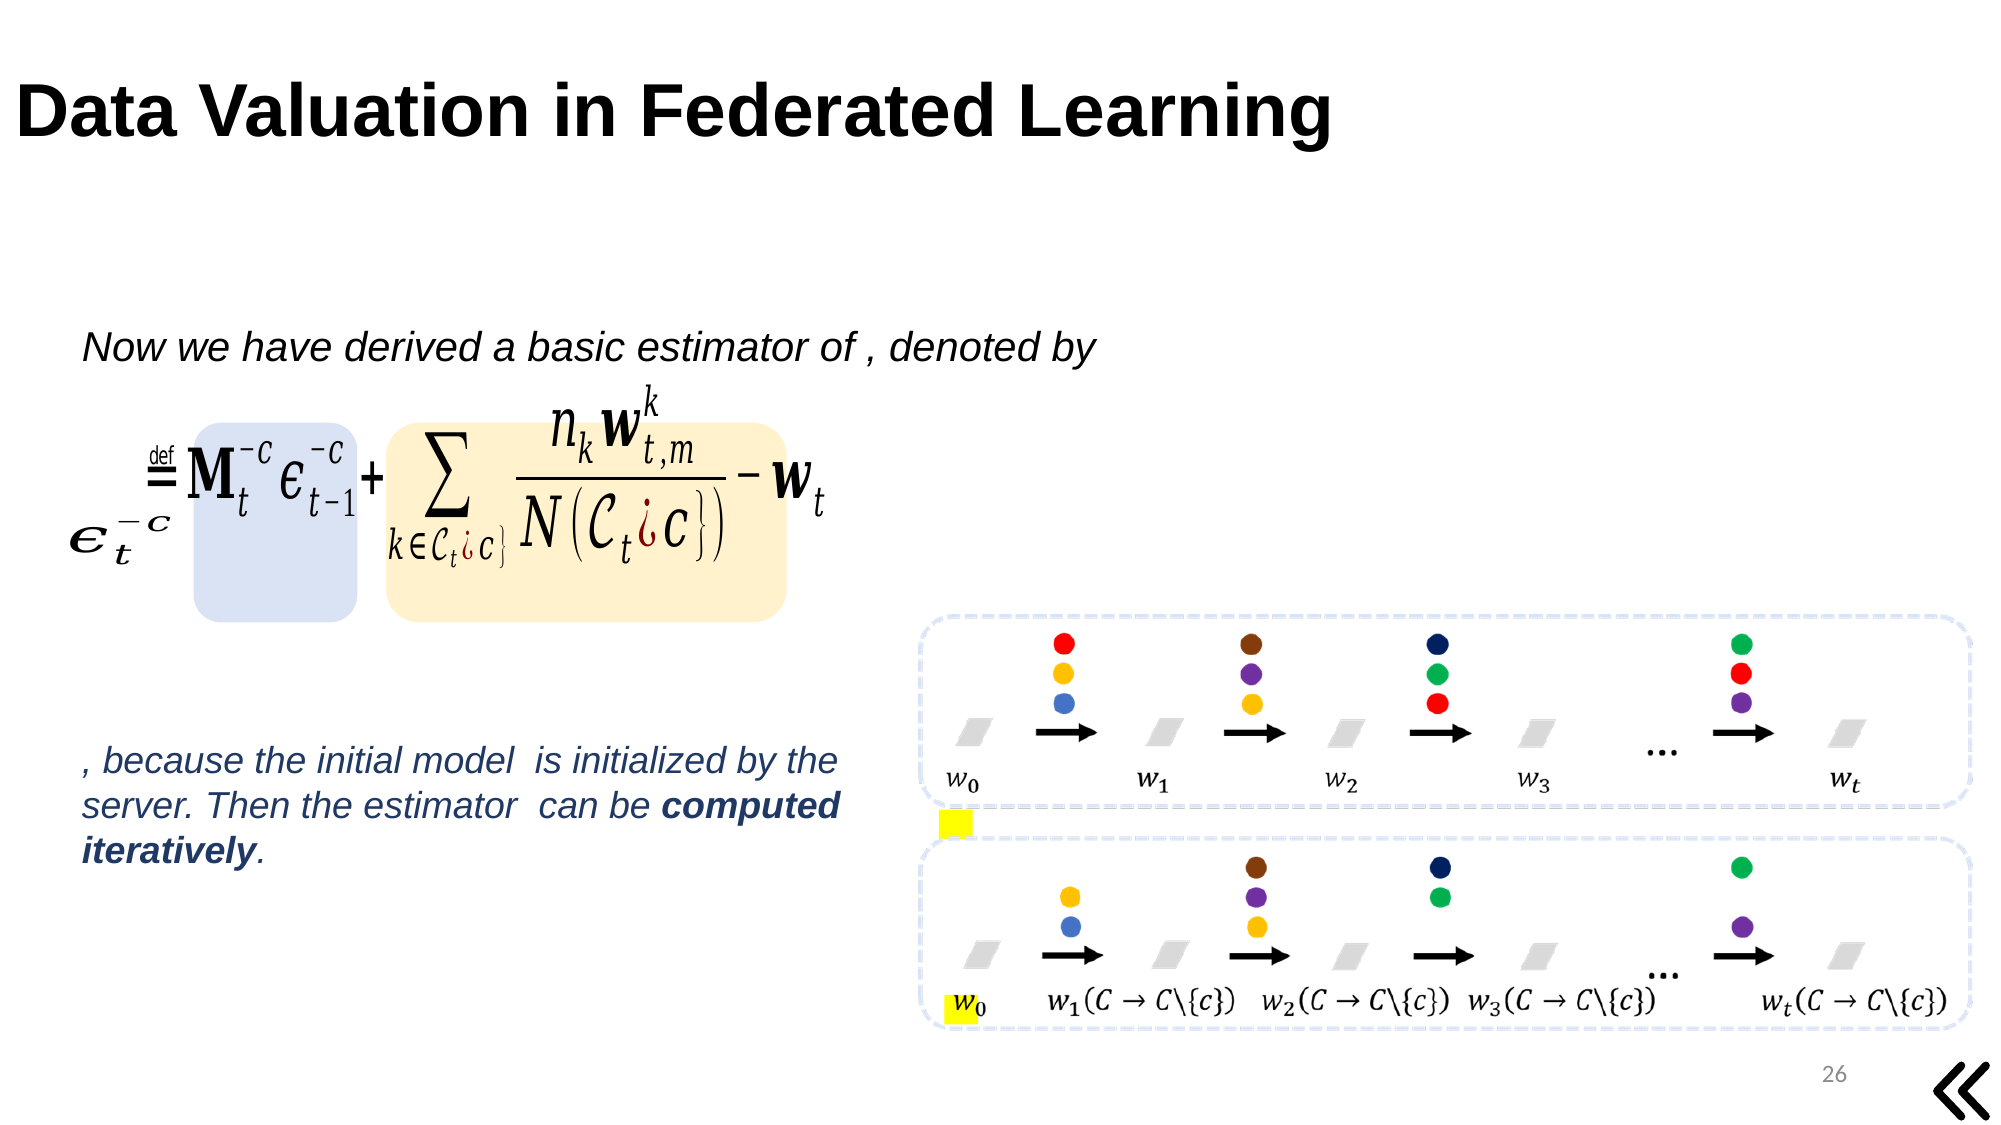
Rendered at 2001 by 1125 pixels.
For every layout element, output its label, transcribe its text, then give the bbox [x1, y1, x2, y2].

text_box [1932, 1060, 1967, 1122]
text_box [1956, 1060, 1991, 1122]
title Data Valuation in Federated Learning [0, 3, 2000, 221]
picture [918, 614, 1997, 1059]
slide_number 26 [1412, 1059, 1863, 1103]
text_box [192, 421, 359, 624]
text_box [385, 421, 788, 624]
